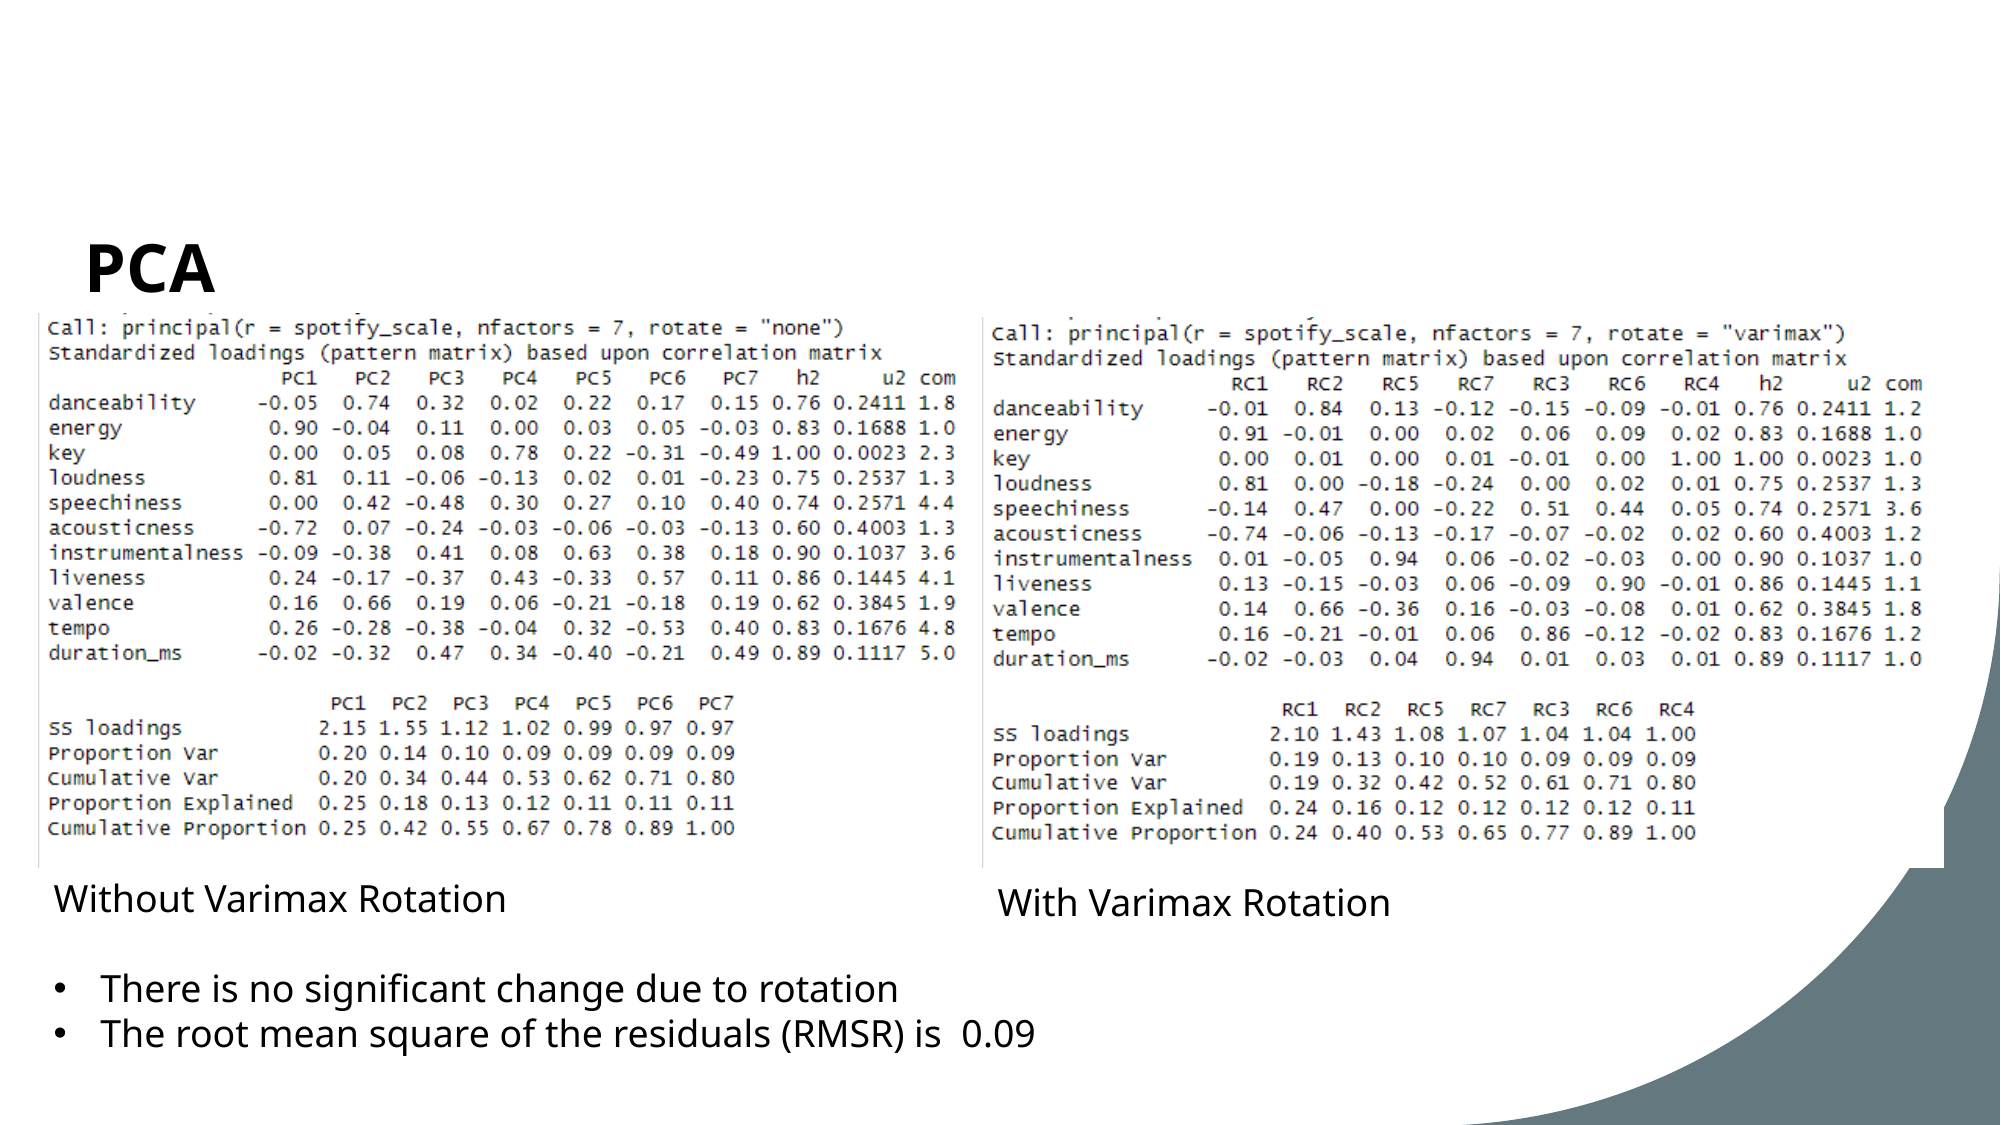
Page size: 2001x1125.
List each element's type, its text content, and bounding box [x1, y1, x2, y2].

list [38, 313, 983, 868]
text_box Without Varimax Rotation [38, 868, 801, 928]
text_box With Varimax Rotation [982, 871, 1744, 932]
title PCA [70, 65, 1703, 314]
text_box There is no significant change due to rotation The root mean square of the residuals (RMSR) is 0.09 [38, 957, 1103, 1108]
picture [982, 317, 1944, 868]
